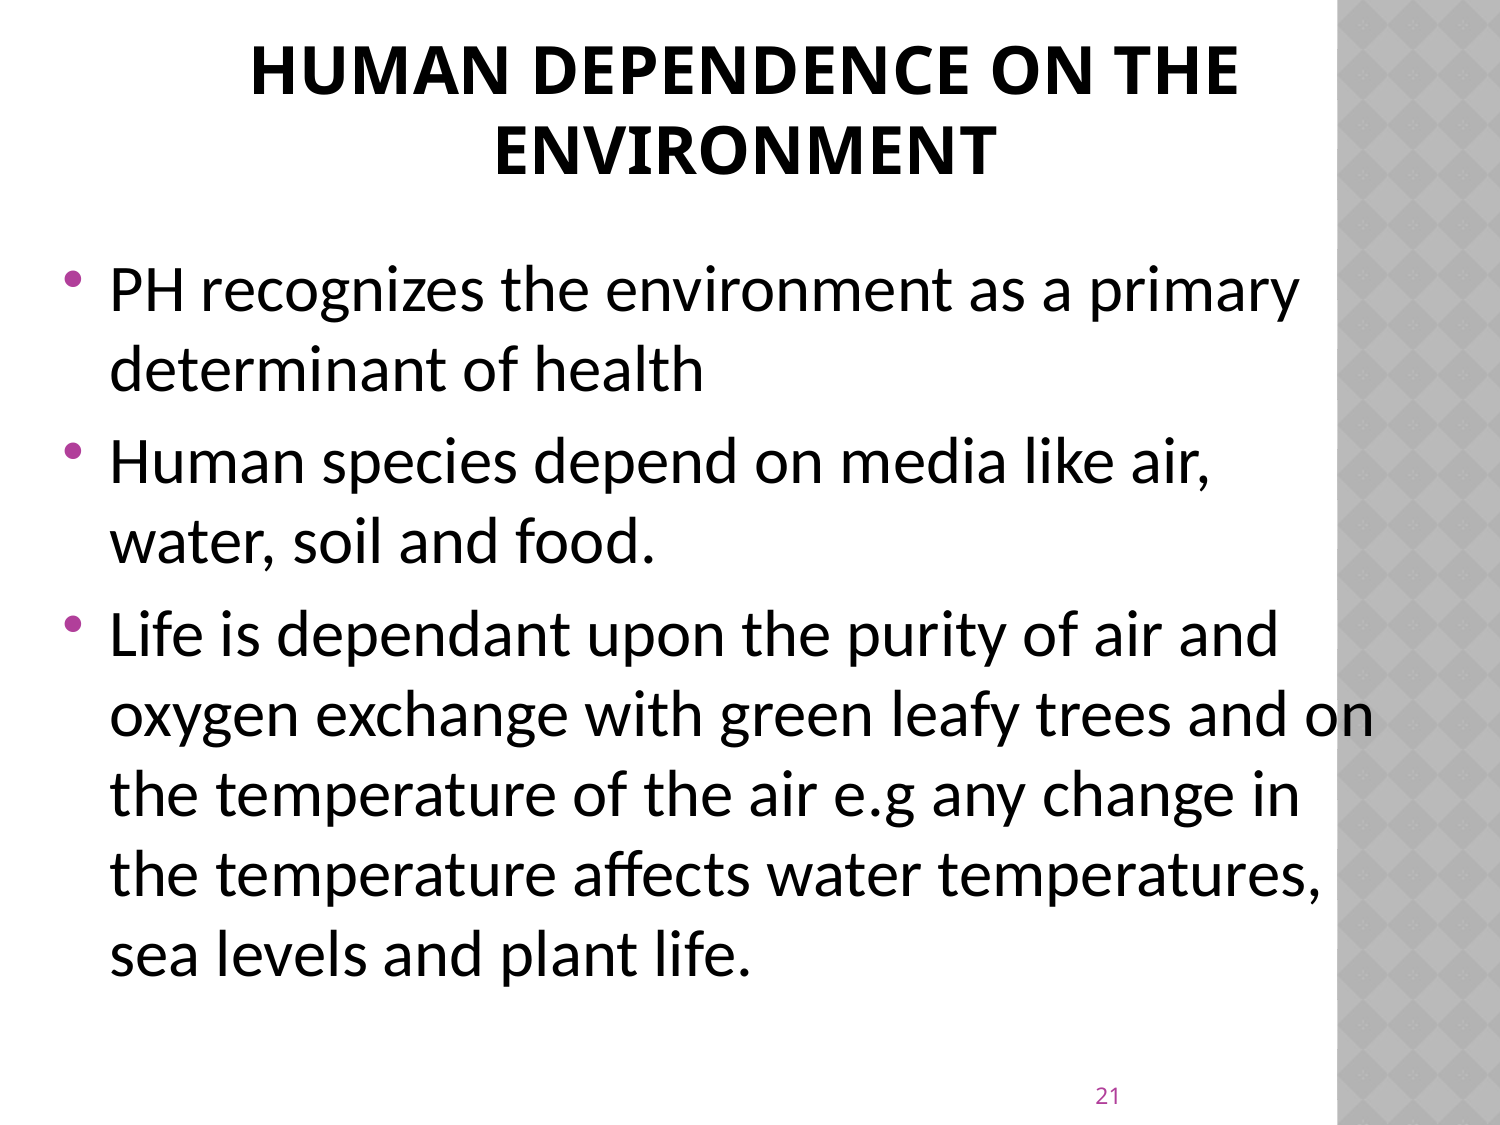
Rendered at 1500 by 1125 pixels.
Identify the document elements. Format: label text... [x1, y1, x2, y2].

slide_number 21 [1025, 1075, 1122, 1113]
title Human dependence on the Environment [24, 45, 1466, 188]
list PH recognizes the environment as a primary determinant of health Human species depend on media like air, water, soil and food. Life is dependant upon the purity of air and oxygen exchange with green leafy trees and on the temperature of the air e.g any change in the temperature affects water temperatures, sea levels and plant life. [50, 237, 1400, 1025]
